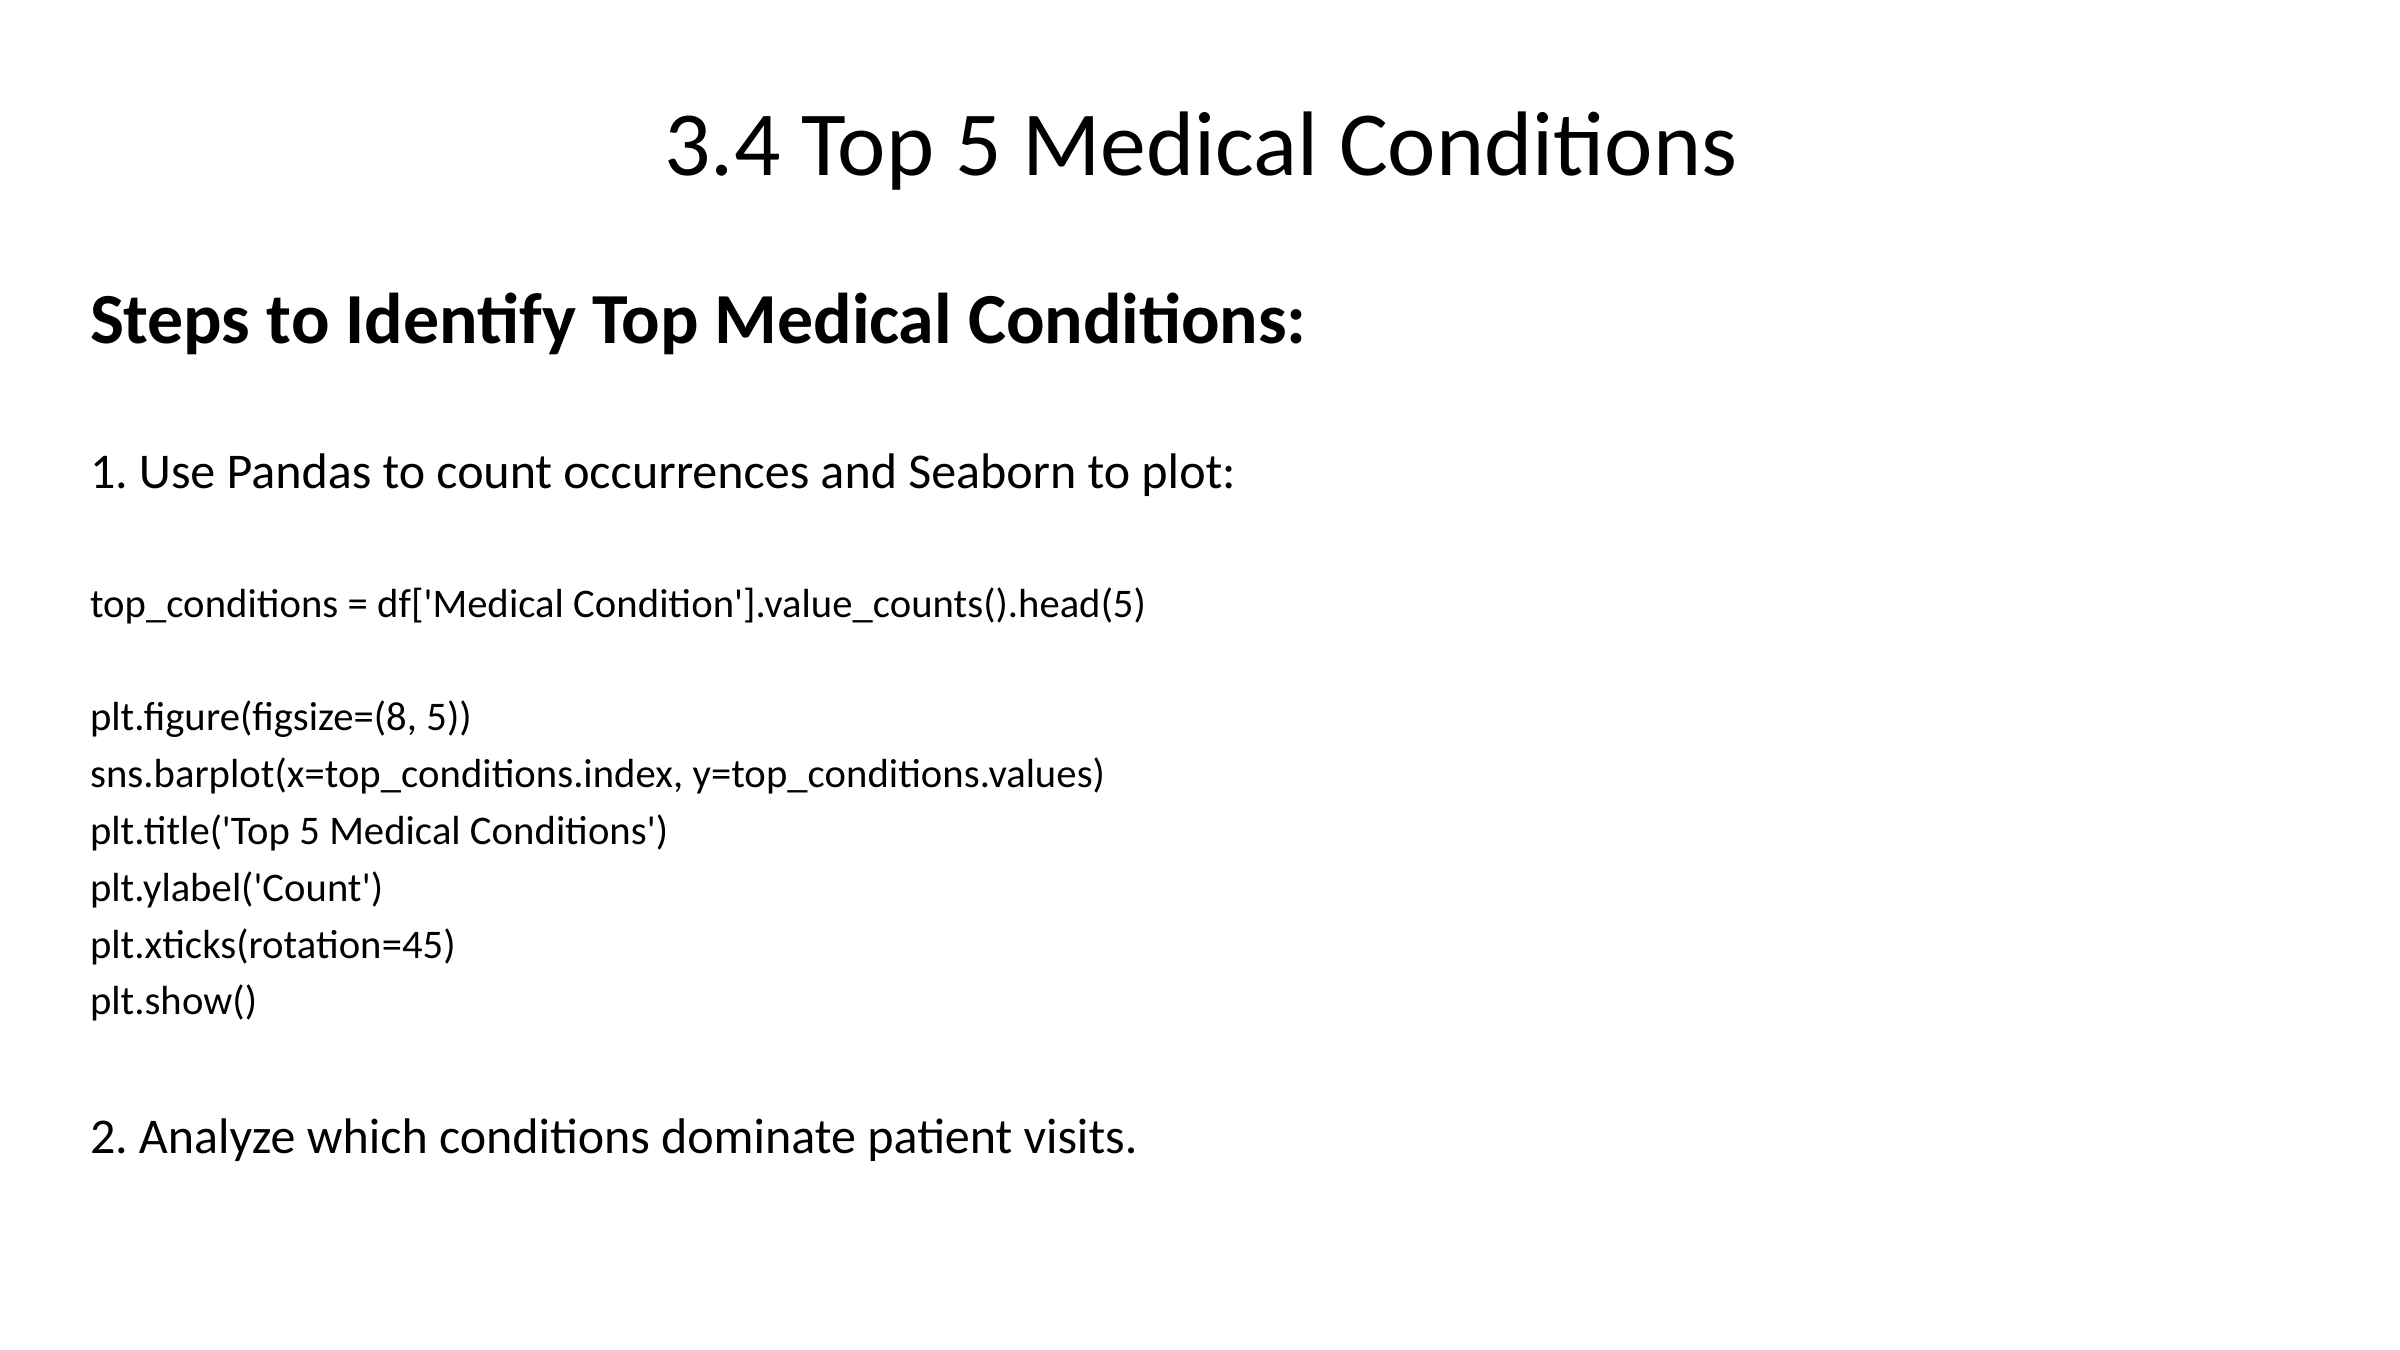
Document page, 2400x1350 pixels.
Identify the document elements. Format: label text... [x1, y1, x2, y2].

list Steps to Identify Top Medical Conditions: 1. Use Pandas to count occurrences and Seaborn to plot: top_conditions = df['Medical Condition'].value_counts().head(5) plt.figure(figsize=(8, 5)) sns.barplot(x=top_conditions.index, y=top_conditions.values) plt.title('Top 5 Medical Conditions') plt.ylabel('Count') plt.xticks(rotation=45) plt.show() 2. Analyze which conditions dominate patient visits. [75, 264, 2329, 1179]
title 3.4 Top 5 Medical Conditions [75, 45, 2329, 233]
